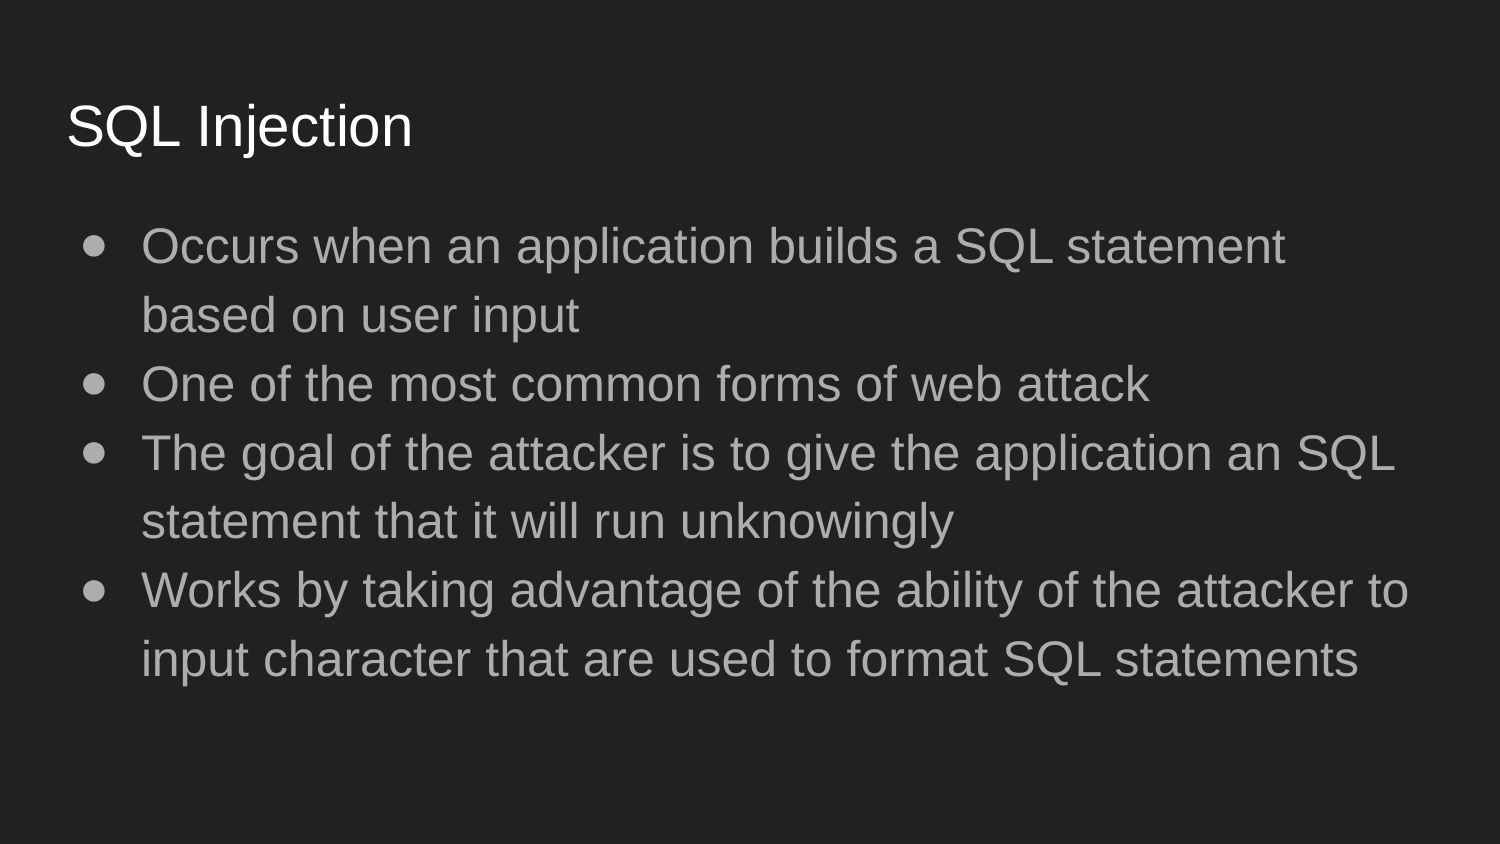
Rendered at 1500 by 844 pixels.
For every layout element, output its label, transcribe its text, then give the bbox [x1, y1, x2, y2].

list Occurs when an application builds a SQL statement based on user input One of the most common forms of web attack The goal of the attacker is to give the application an SQL statement that it will run unknowingly Works by taking advantage of the ability of the attacker to input character that are used to format SQL statements [51, 189, 1449, 750]
title SQL Injection [51, 72, 1449, 167]
